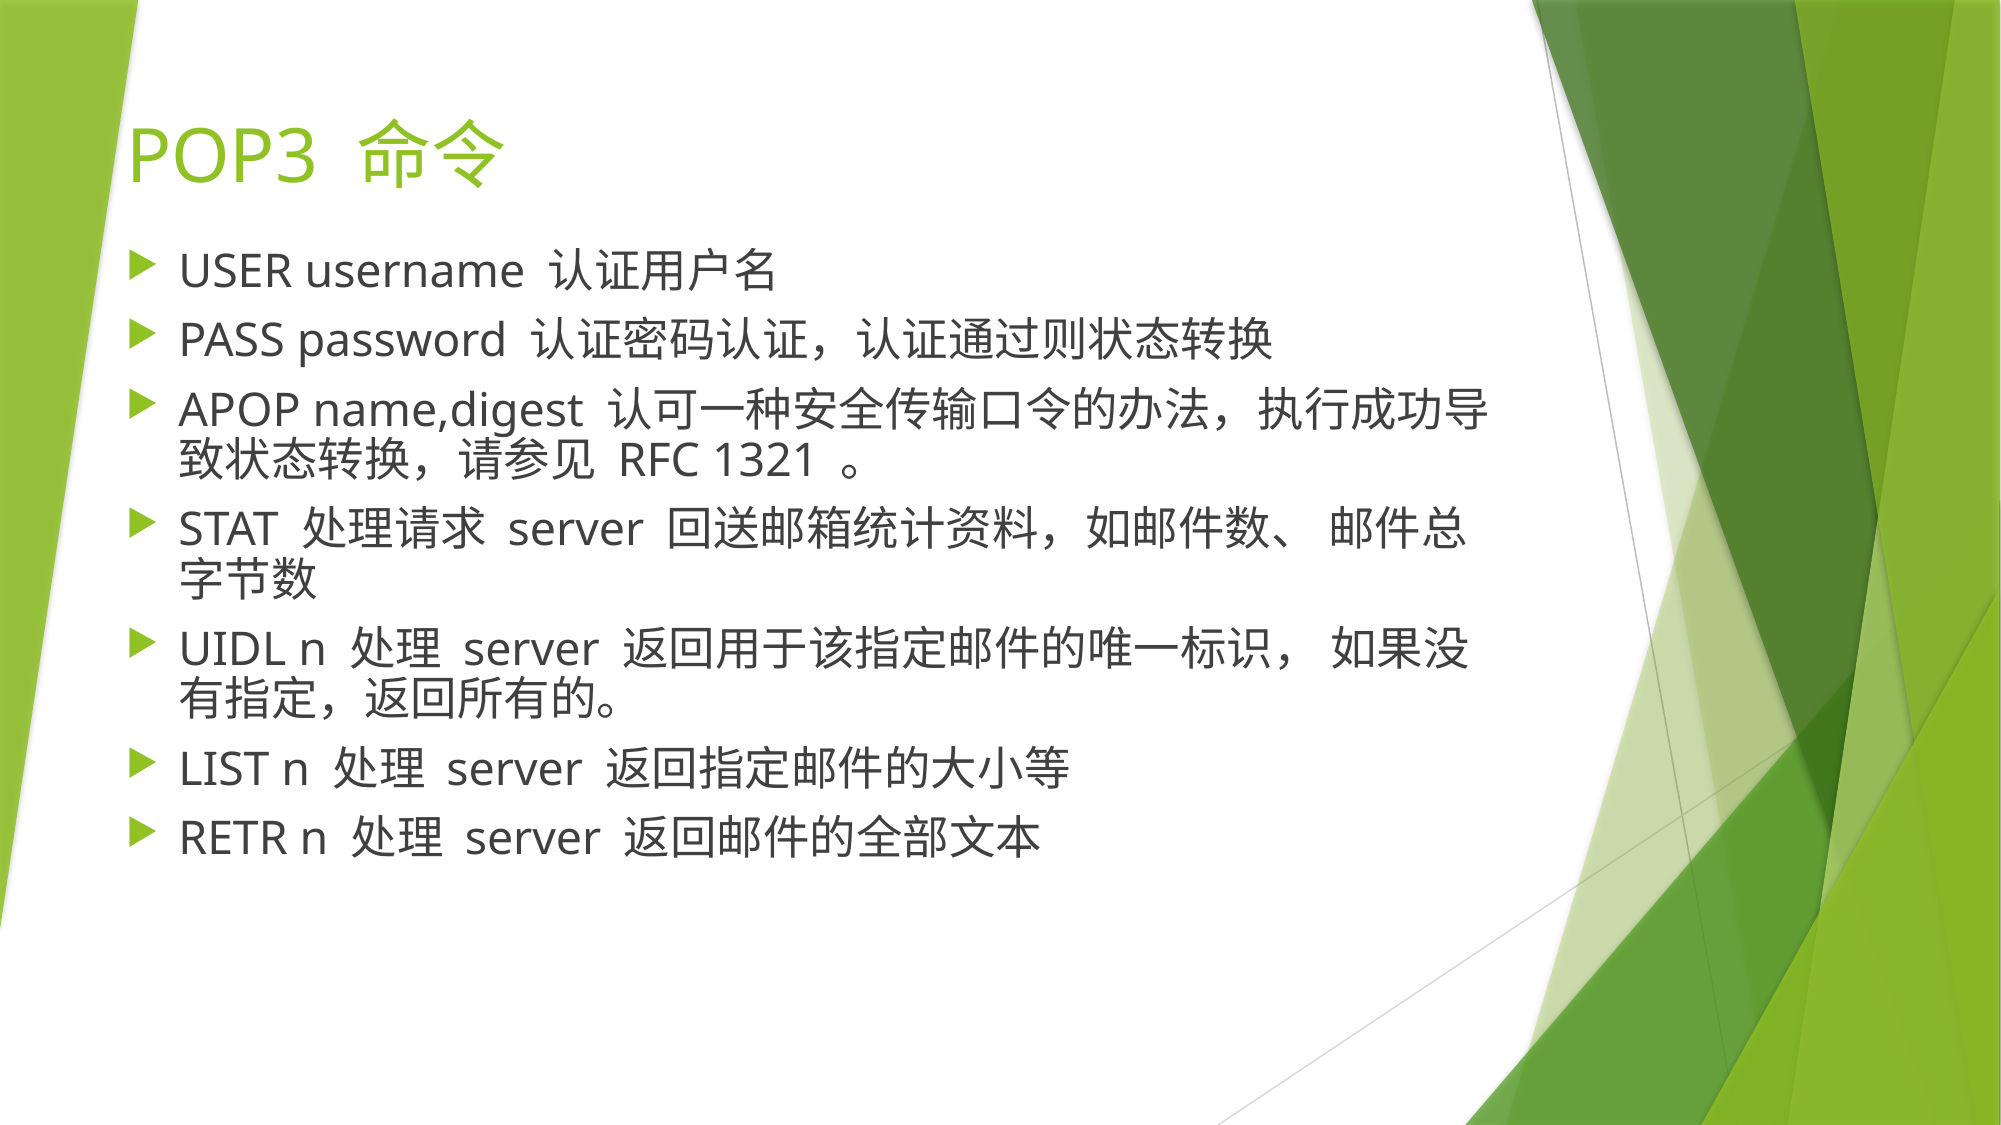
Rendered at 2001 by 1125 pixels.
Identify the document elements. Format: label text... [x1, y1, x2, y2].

title POP3 命令 [111, 99, 1522, 239]
list USER username 认证用户名 PASS password 认证密码认证，认证通过则状态转换 APOP name,digest 认可一种安全传输口令的办法，执行成功导致状态转换，请参见 RFC 1321 。 STAT 处理请求 server 回送邮箱统计资料，如邮件数、 邮件总字节数 UIDL n 处理 server 返回用于该指定邮件的唯一标识， 如果没有指定，返回所有的。 LIST n 处理 server 返回指定邮件的大小等 RETR n 处理 server 返回邮件的全部文本 [111, 239, 1522, 877]
